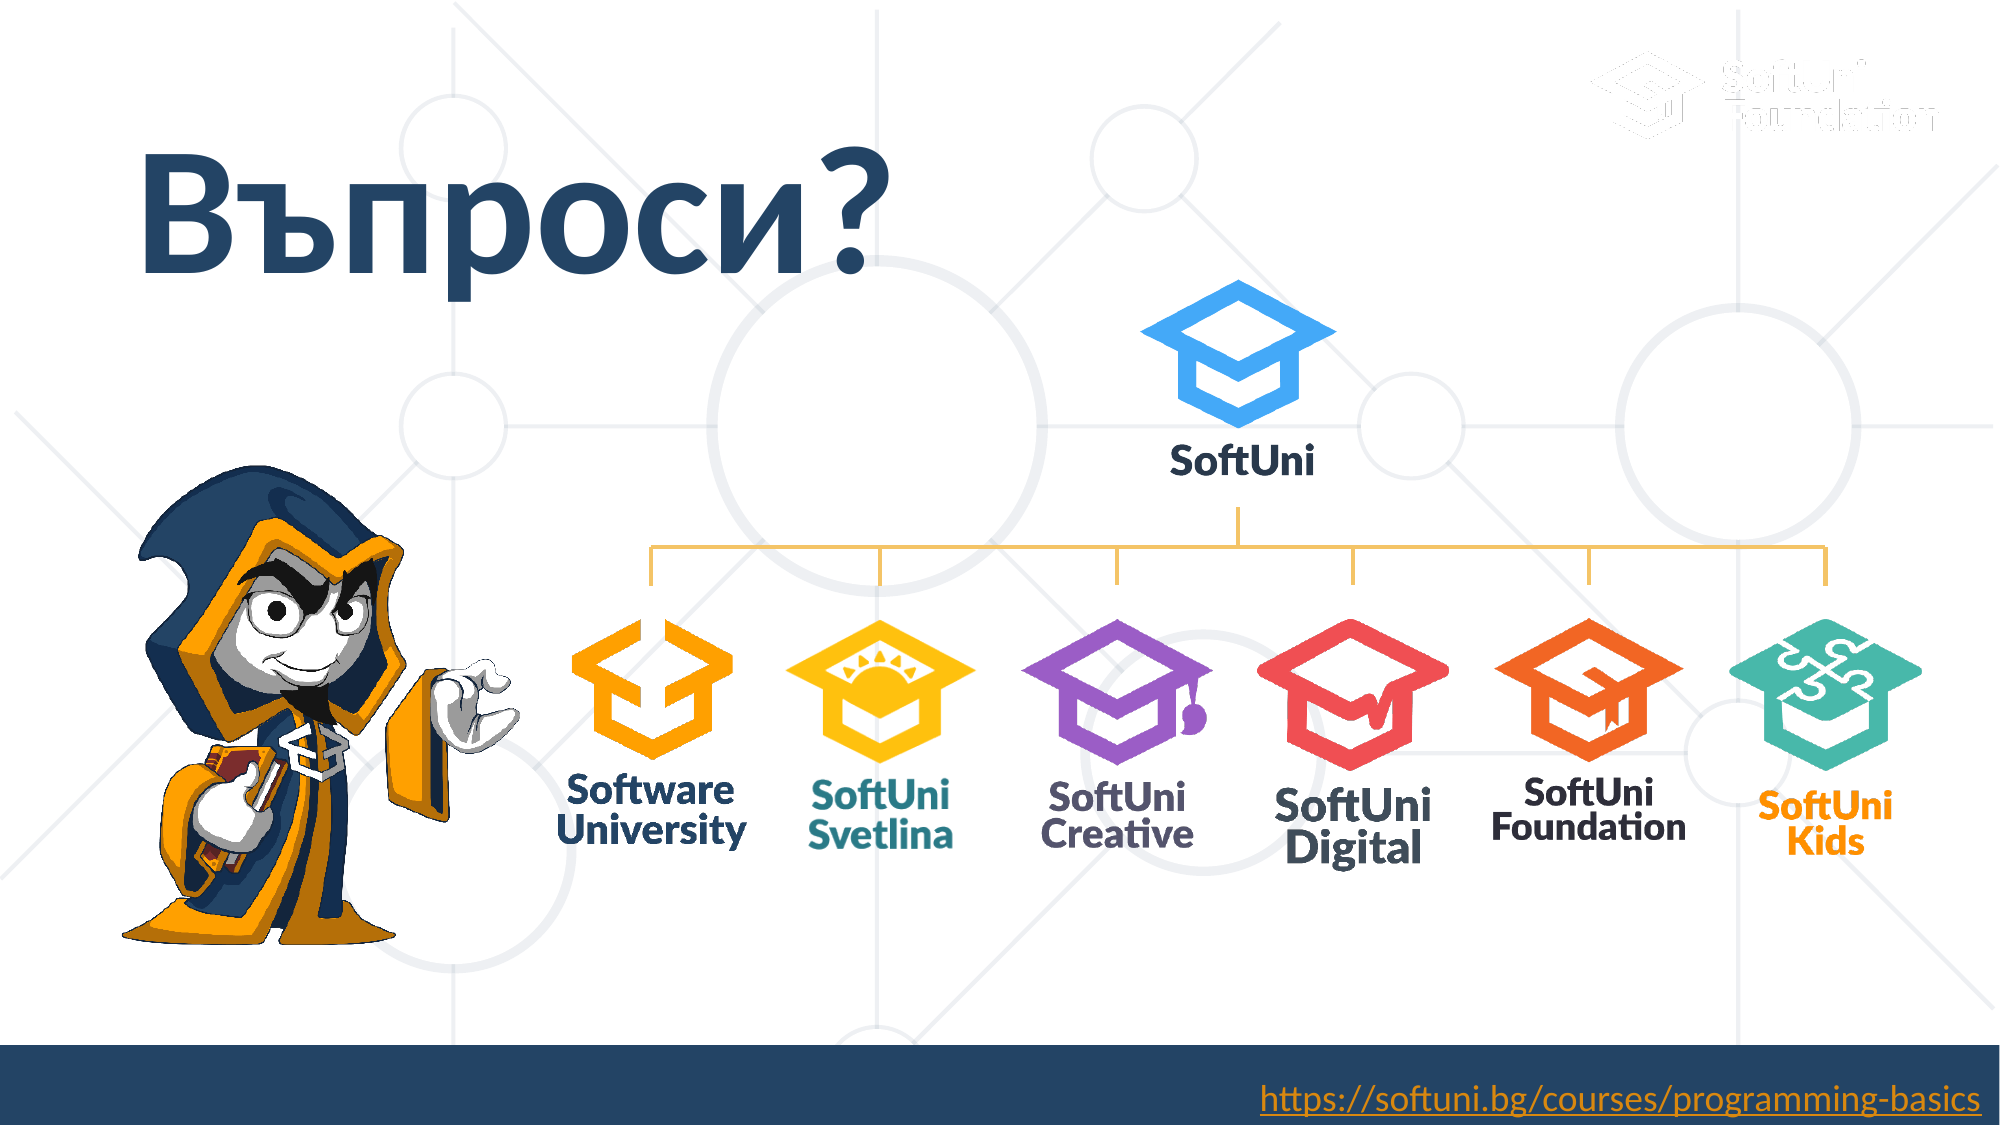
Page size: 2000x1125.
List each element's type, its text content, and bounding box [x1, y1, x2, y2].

picture [1257, 619, 1449, 877]
picture [1021, 619, 1213, 848]
picture [1590, 51, 1939, 139]
picture [1729, 619, 1922, 855]
picture [27, 364, 747, 1045]
picture [1139, 279, 1337, 476]
picture [785, 619, 977, 850]
list https://softuni.bg/courses/programming-basics [279, 1065, 2000, 1125]
picture [1493, 618, 1685, 840]
